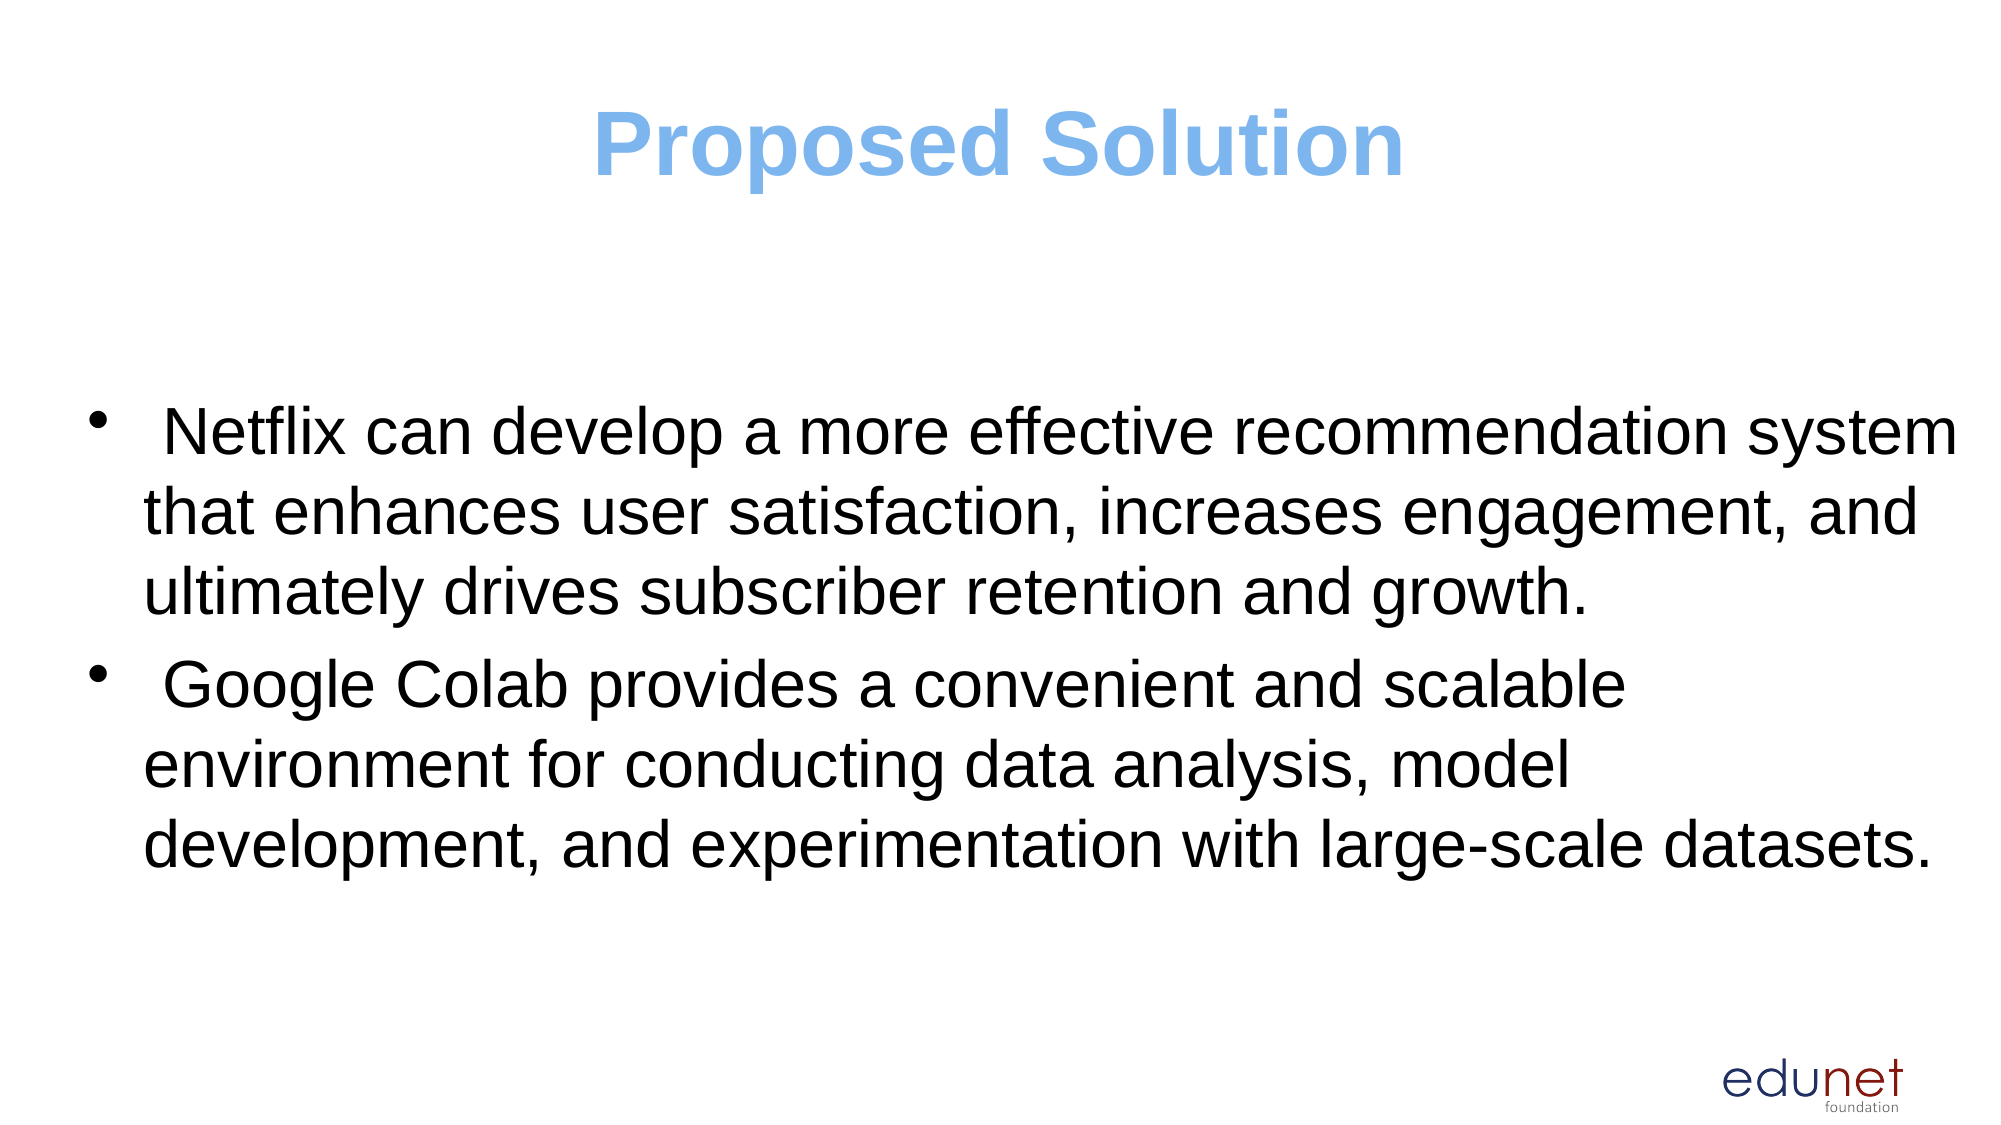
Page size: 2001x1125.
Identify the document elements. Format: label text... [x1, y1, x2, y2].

title Proposed Solution [99, 44, 1901, 178]
list Netflix can develop a more effective recommendation system that enhances user satisfaction, increases engagement, and ultimately drives subscriber retention and growth. Google Colab provides a convenient and scalable environment for conducting data analysis, model development, and experimentation with large-scale datasets. [72, 178, 1978, 1092]
picture [1719, 1092, 1905, 1116]
